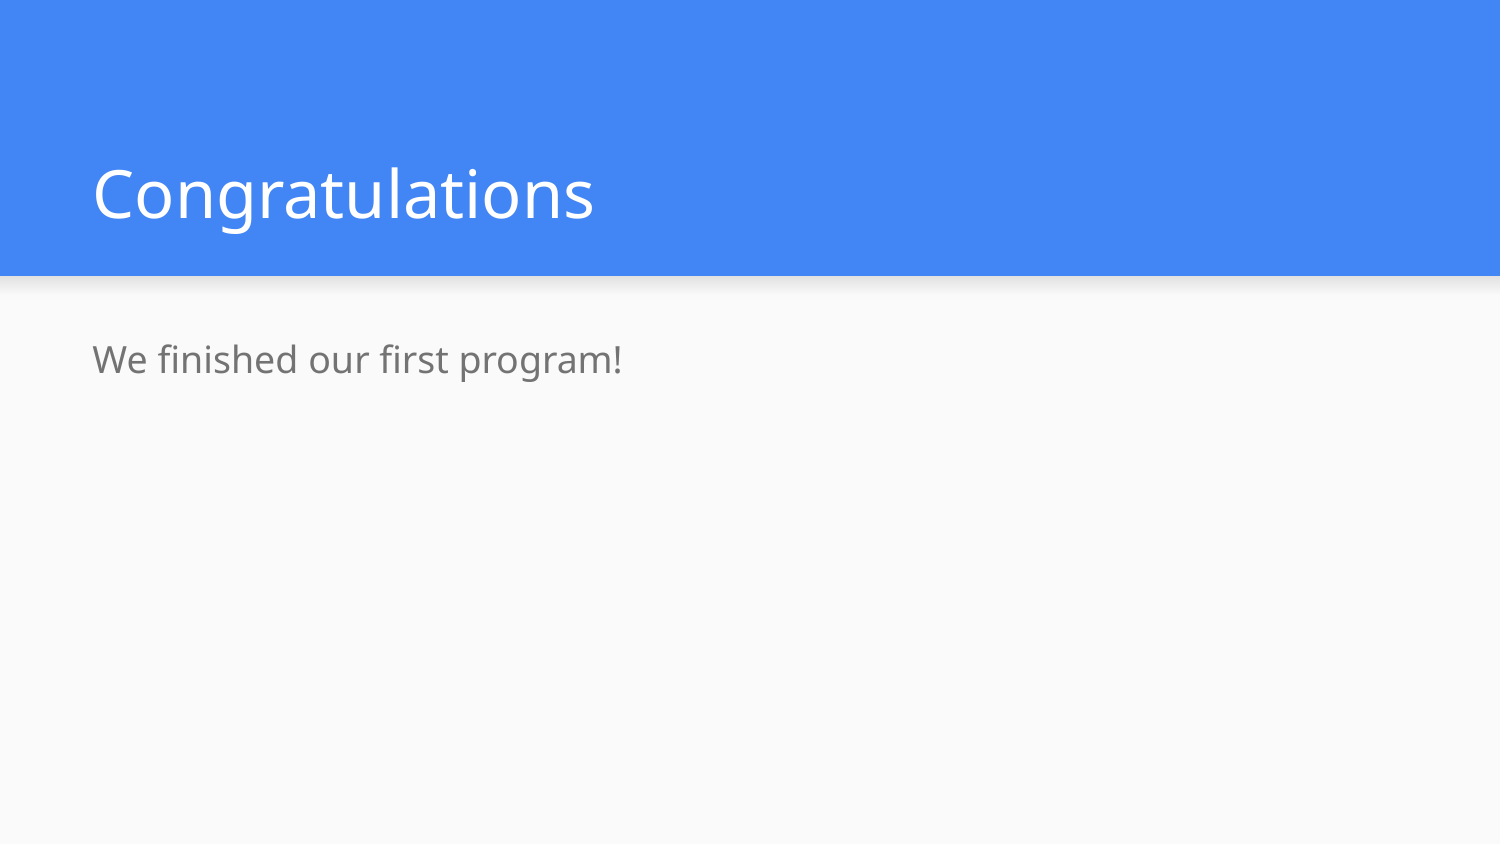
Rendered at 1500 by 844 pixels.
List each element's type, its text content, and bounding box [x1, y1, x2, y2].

title Congratulations [77, 121, 1427, 248]
list We finished our first program! [77, 314, 1427, 760]
